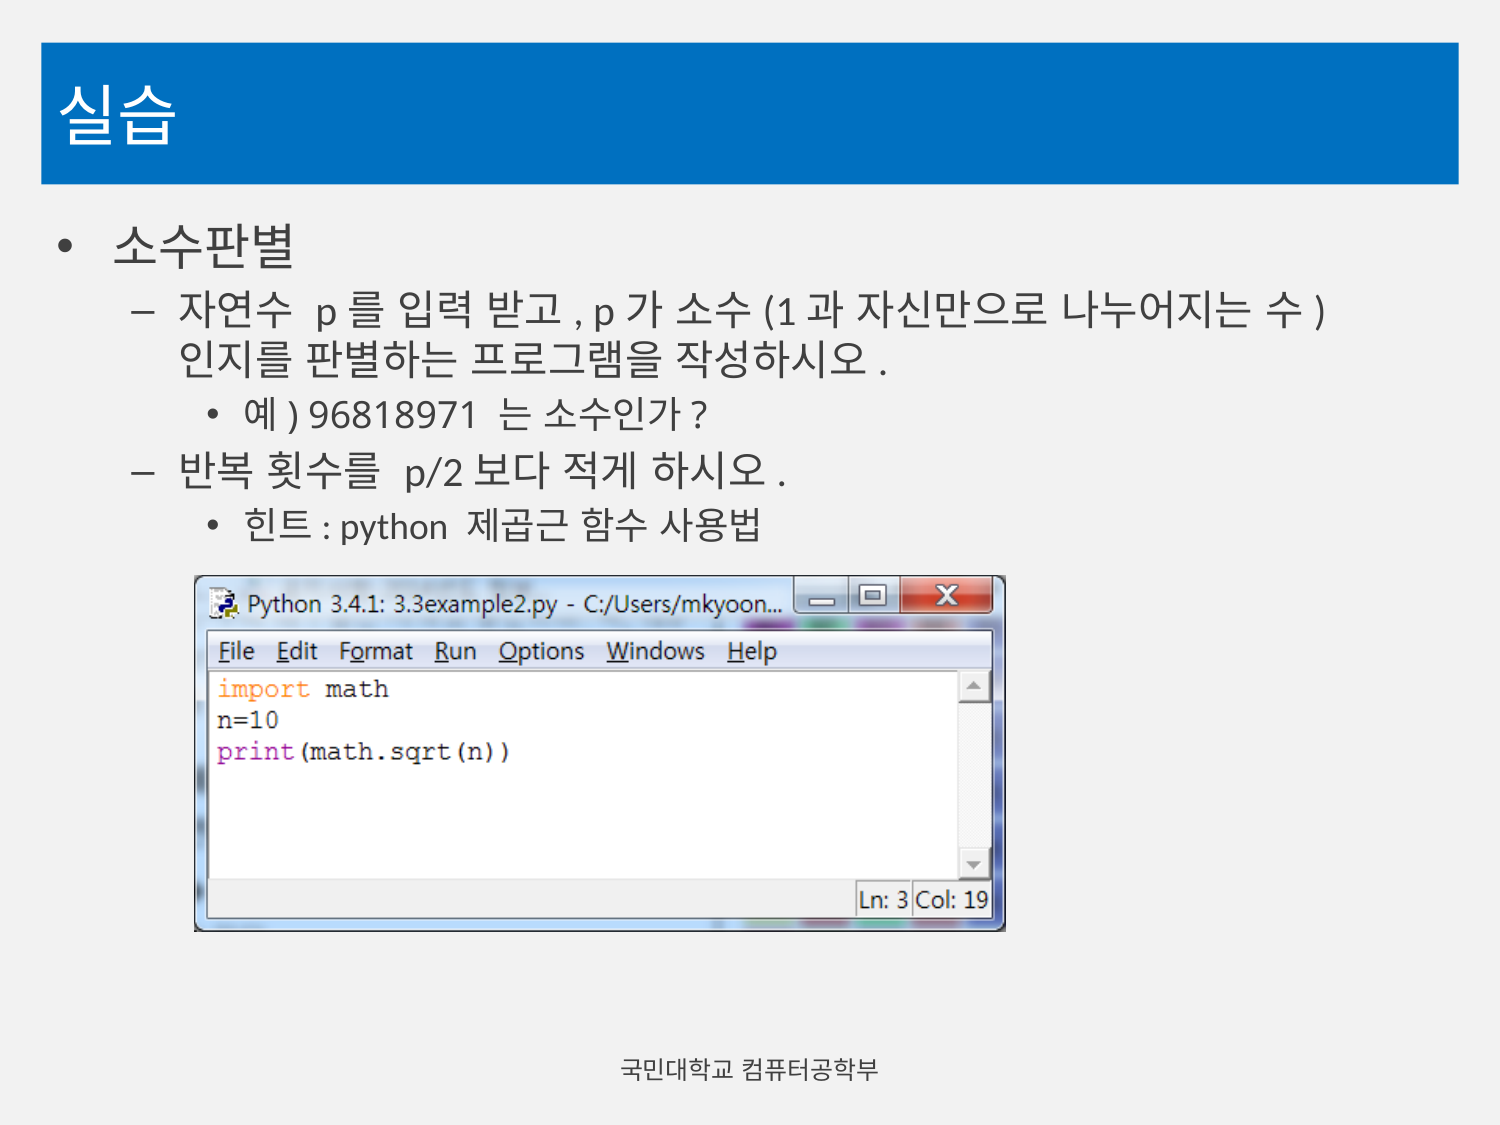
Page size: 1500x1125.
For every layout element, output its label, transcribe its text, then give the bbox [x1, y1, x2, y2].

title 실습 [41, 42, 1459, 185]
footer 국민대학교 컴퓨터공학부 [466, 1042, 1034, 1103]
picture [193, 575, 1006, 932]
list 소수판별 자연수 p를 입력 받고, p가 소수(1과 자신만으로 나누어지는 수)인지를 판별하는 프로그램을 작성하시오. 예) 96818971 는 소수인가? 반복 횟수를 p/2보다 적게 하시오. 힌트: python 제곱근 함수 사용법 [41, 208, 1459, 1000]
